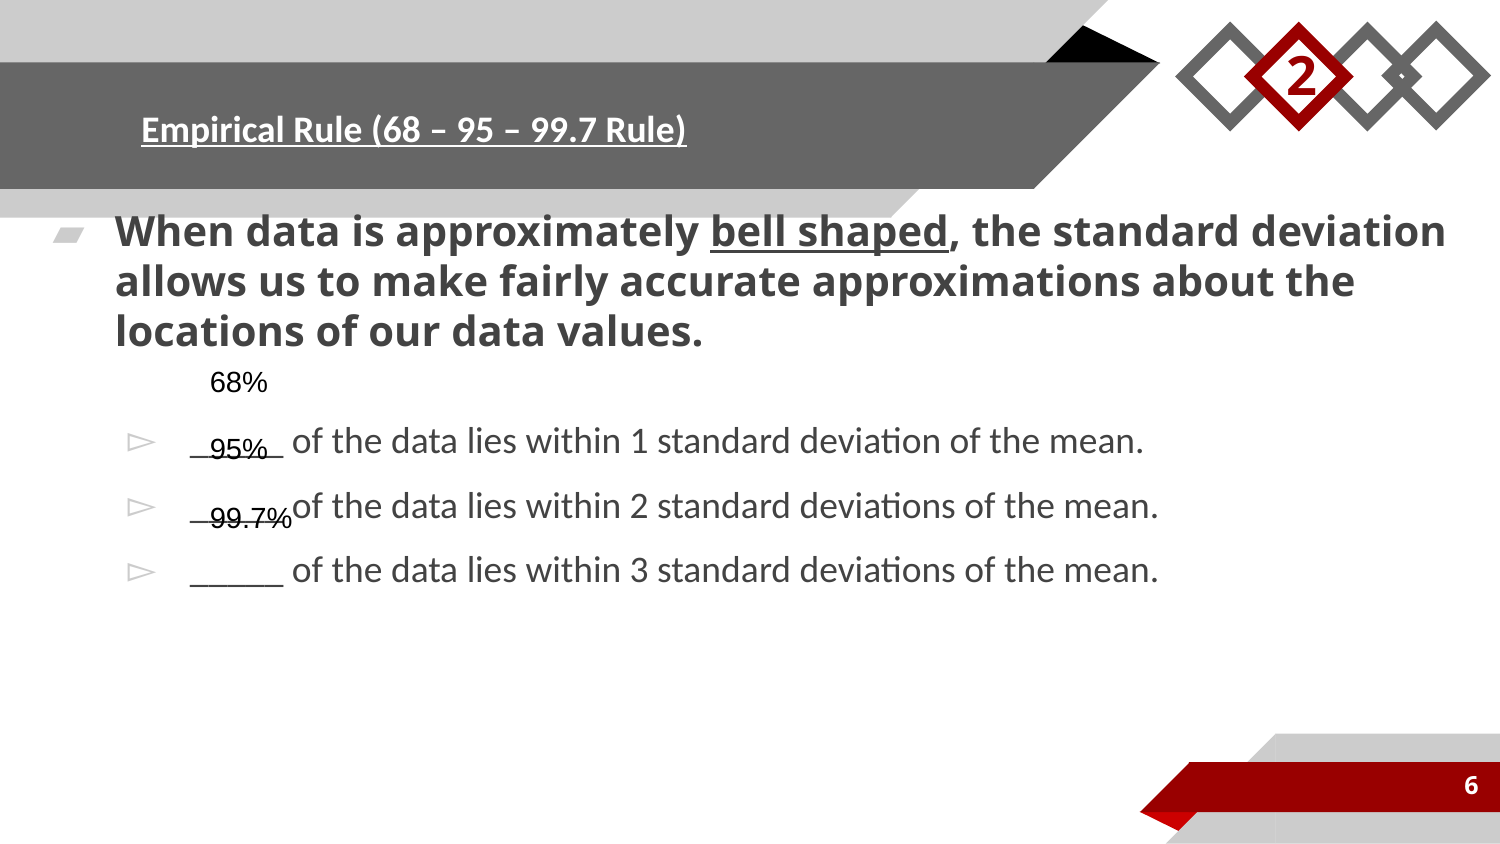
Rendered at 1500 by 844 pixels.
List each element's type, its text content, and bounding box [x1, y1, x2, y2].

text_box 68% [195, 355, 284, 406]
text_box 95% [195, 422, 284, 473]
list When data is approximately bell shaped, the standard deviation allows us to make fairly accurate approximations about the locations of our data values. _____ of the data lies within 1 standard deviation of the mean. _____ of the data lies within 2 standard deviations of the mean. _____ of the data lies within 3 standard deviations of the mean. [24, 190, 1473, 707]
slide_number 6 [1249, 760, 1494, 813]
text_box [1183, 14, 1483, 123]
title Empirical Rule (68 – 95 – 99.7 Rule) [126, 64, 1028, 190]
text_box 99.7% [195, 491, 308, 542]
